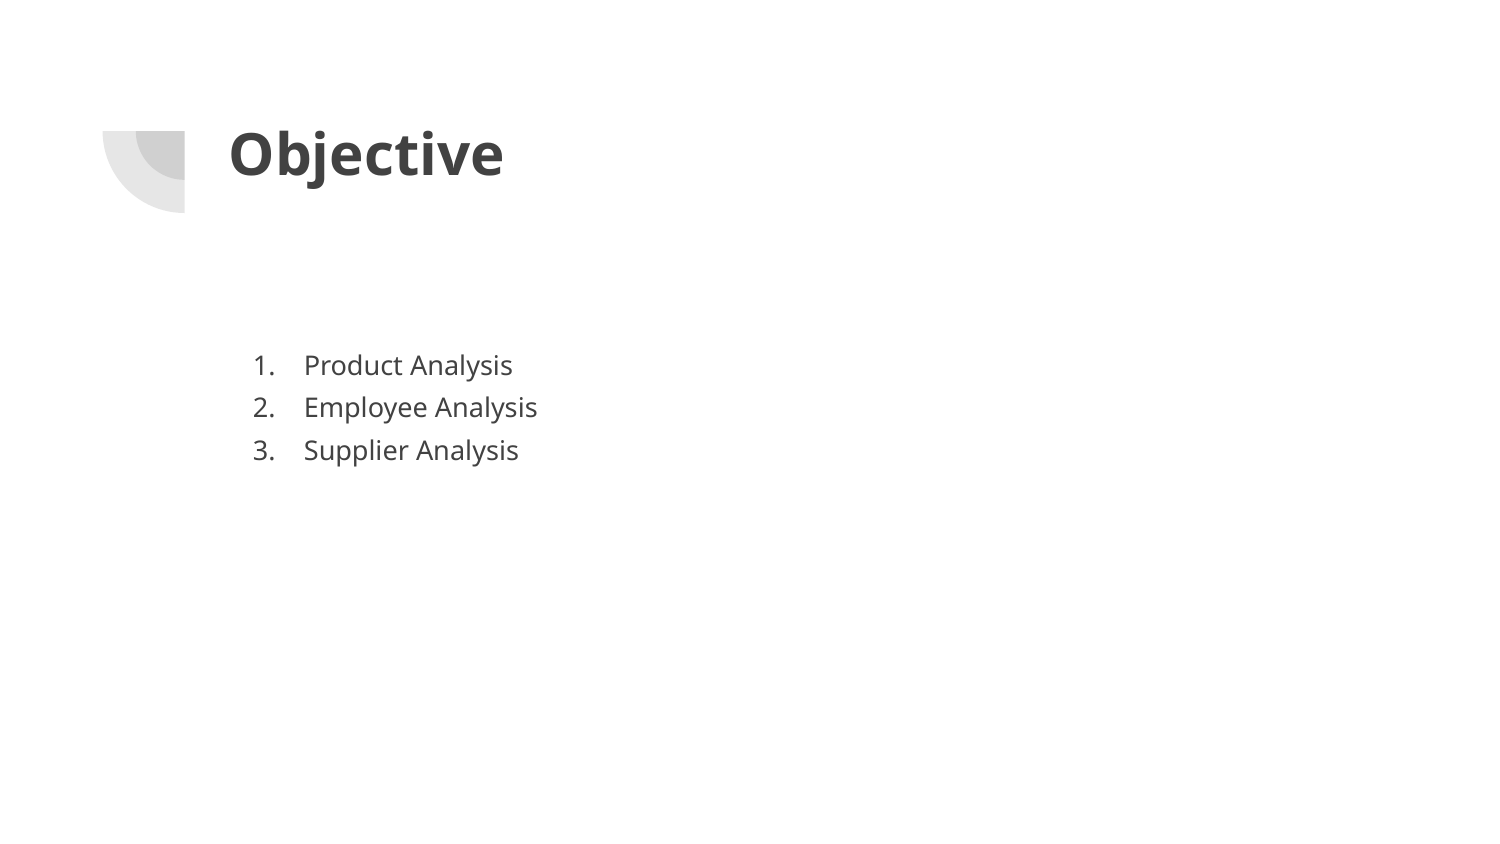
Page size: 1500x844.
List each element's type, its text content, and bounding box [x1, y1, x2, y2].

title Objective [213, 98, 1368, 263]
list Product Analysis Employee Analysis Supplier Analysis [213, 326, 1368, 744]
